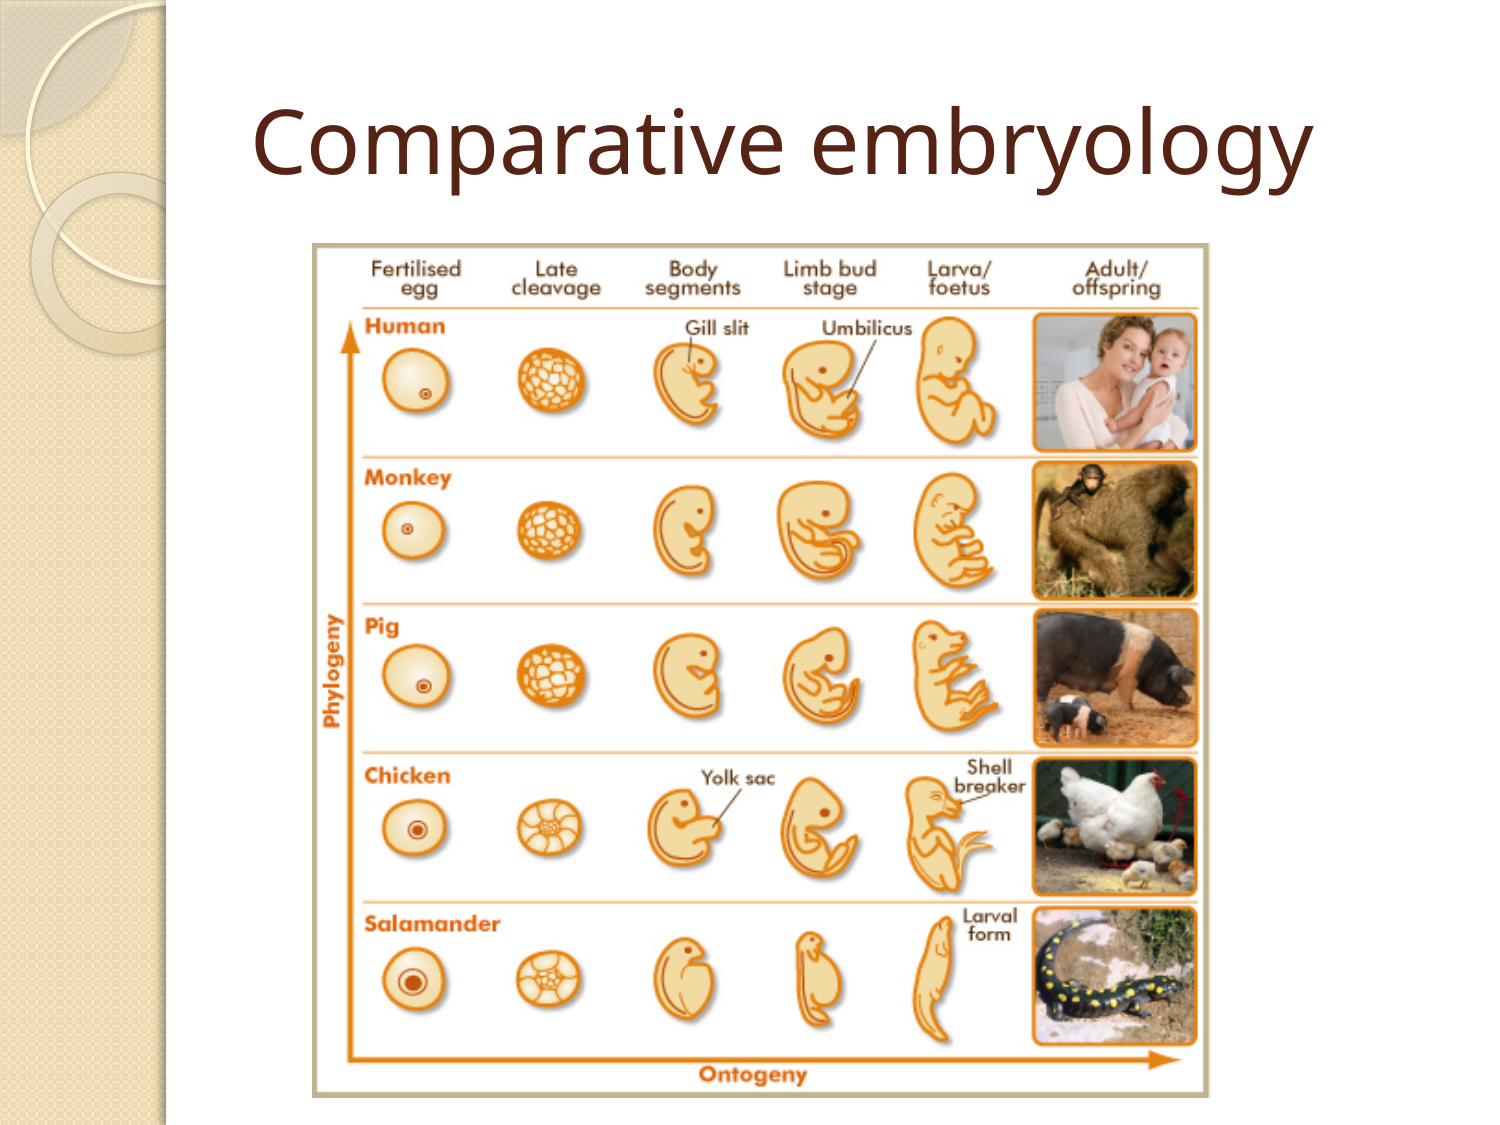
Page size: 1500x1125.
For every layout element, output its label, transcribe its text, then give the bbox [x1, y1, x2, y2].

picture [312, 243, 1211, 1098]
title Comparative embryology [235, 45, 1466, 233]
